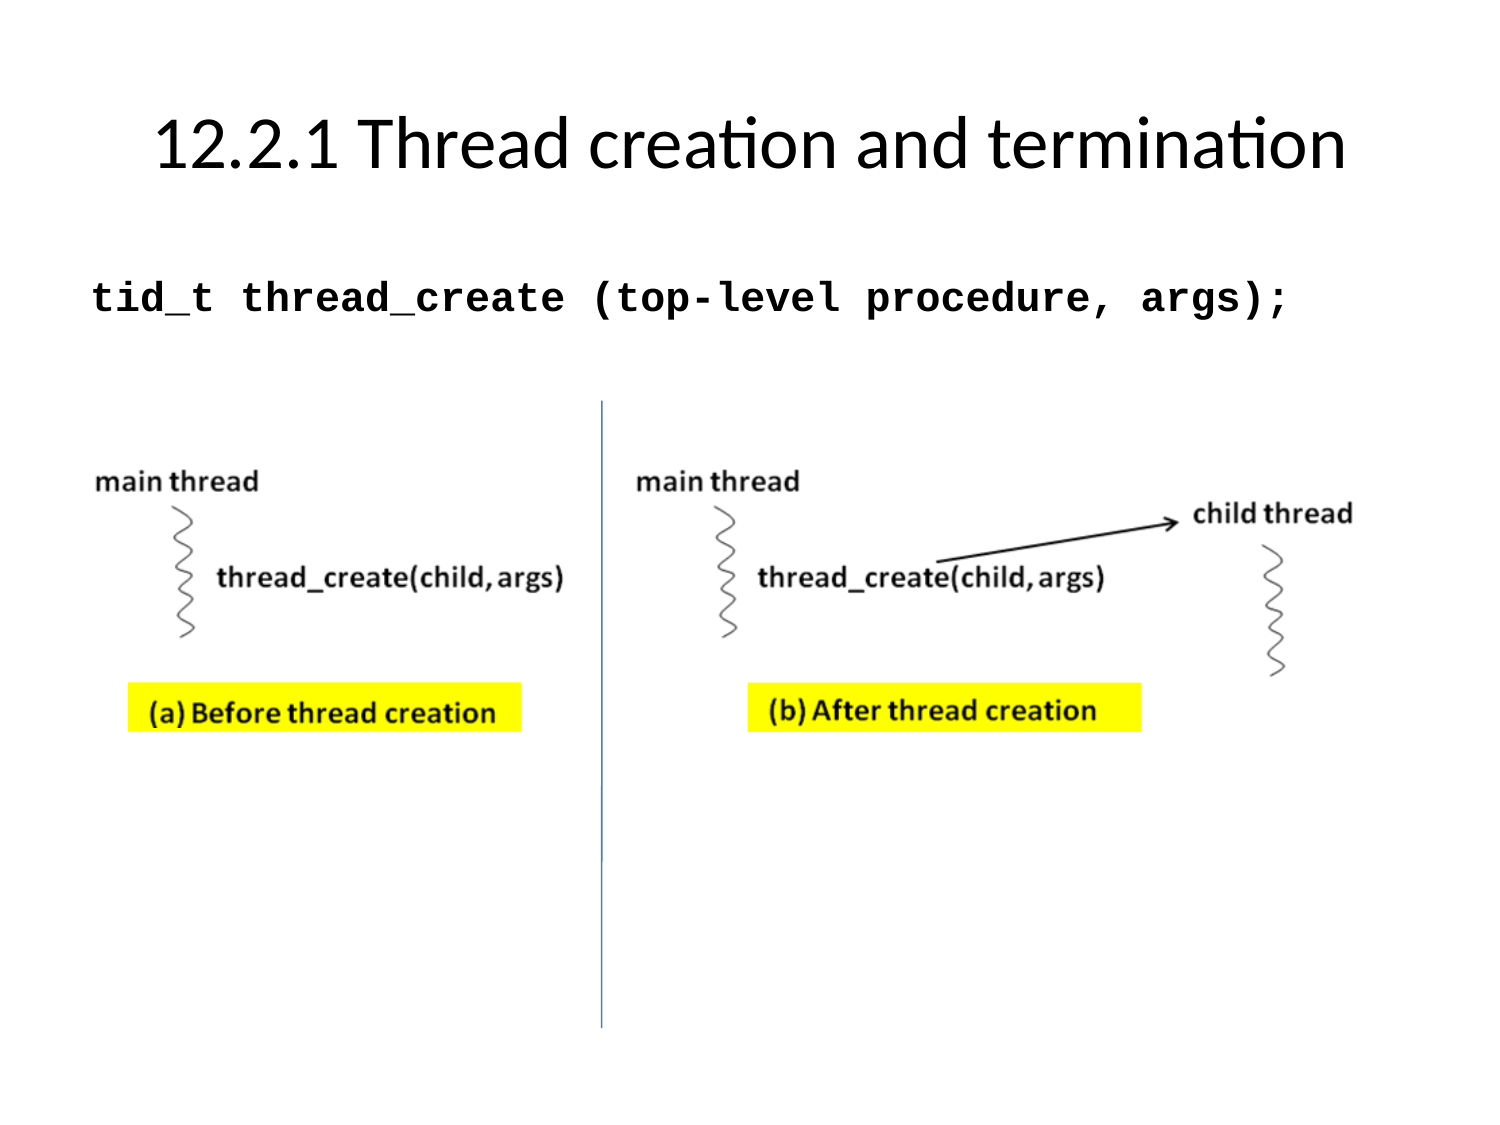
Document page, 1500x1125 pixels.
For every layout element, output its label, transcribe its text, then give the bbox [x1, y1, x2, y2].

picture [74, 451, 1389, 732]
title 12.2.1 Thread creation and termination [75, 45, 1425, 233]
list tid_t thread_create (top-level procedure, args); [75, 262, 1425, 401]
